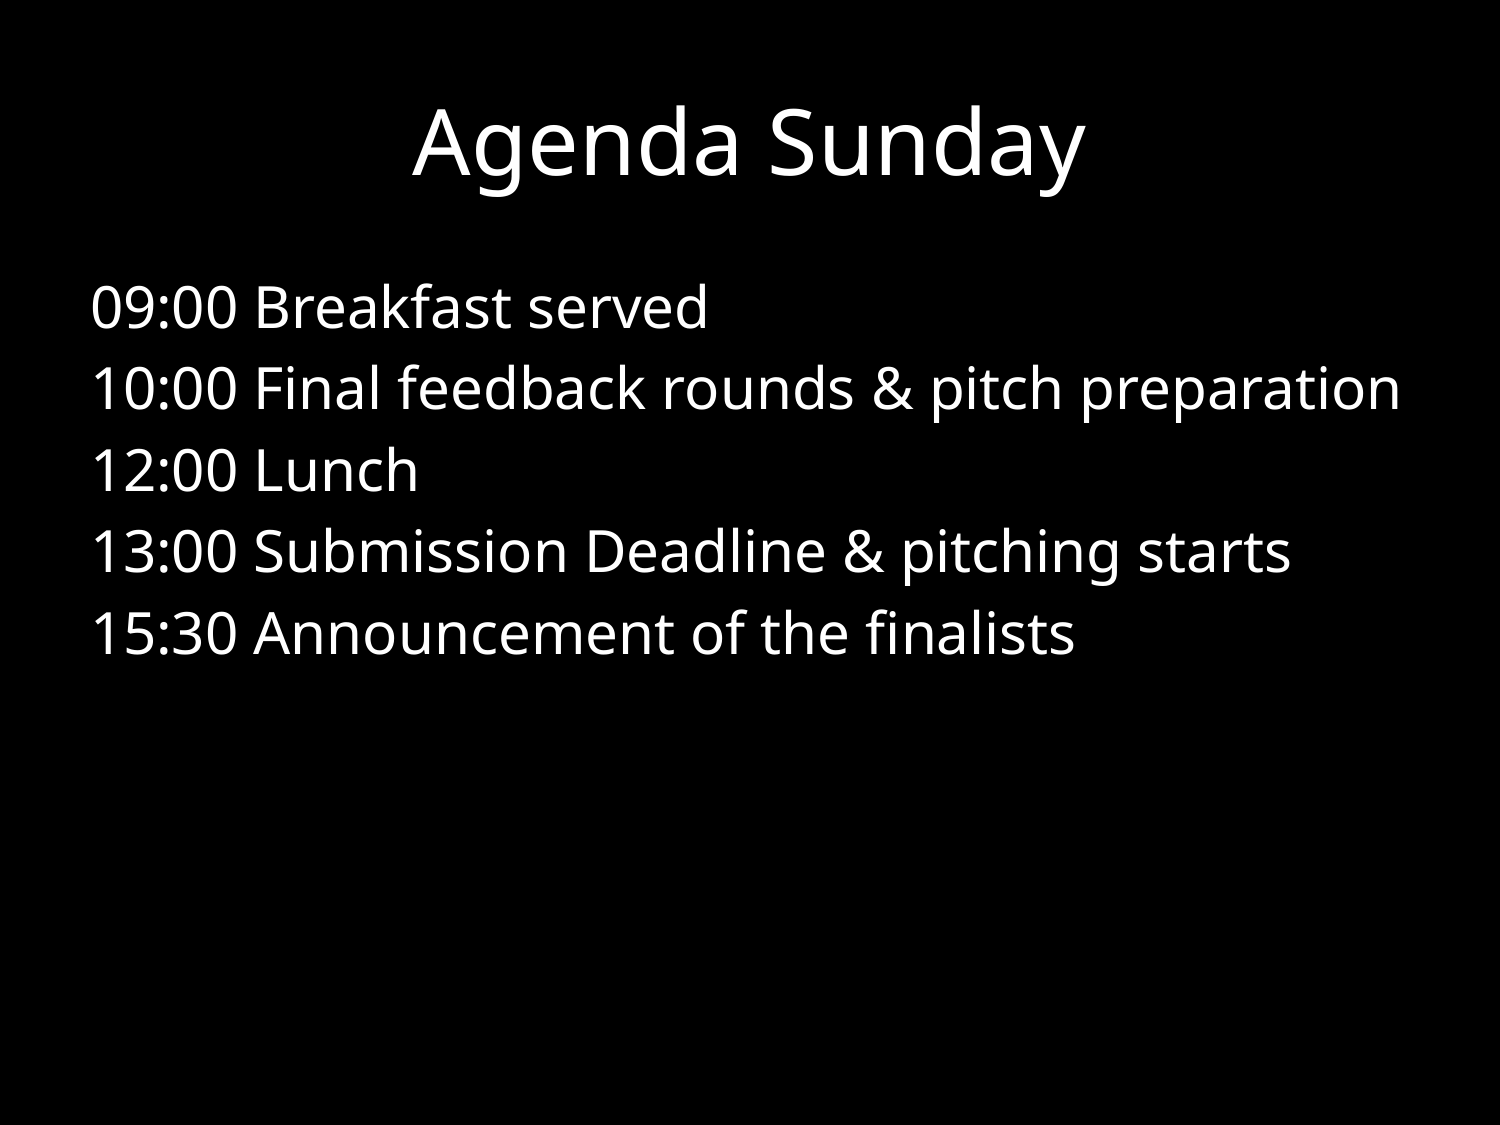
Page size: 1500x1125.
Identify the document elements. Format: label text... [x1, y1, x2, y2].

title Agenda Sunday [75, 45, 1425, 233]
list 09:00 Breakfast served 10:00 Final feedback rounds & pitch preparation 12:00 Lunch 13:00 Submission Deadline & pitching starts 15:30 Announcement of the finalists [75, 262, 1425, 1005]
